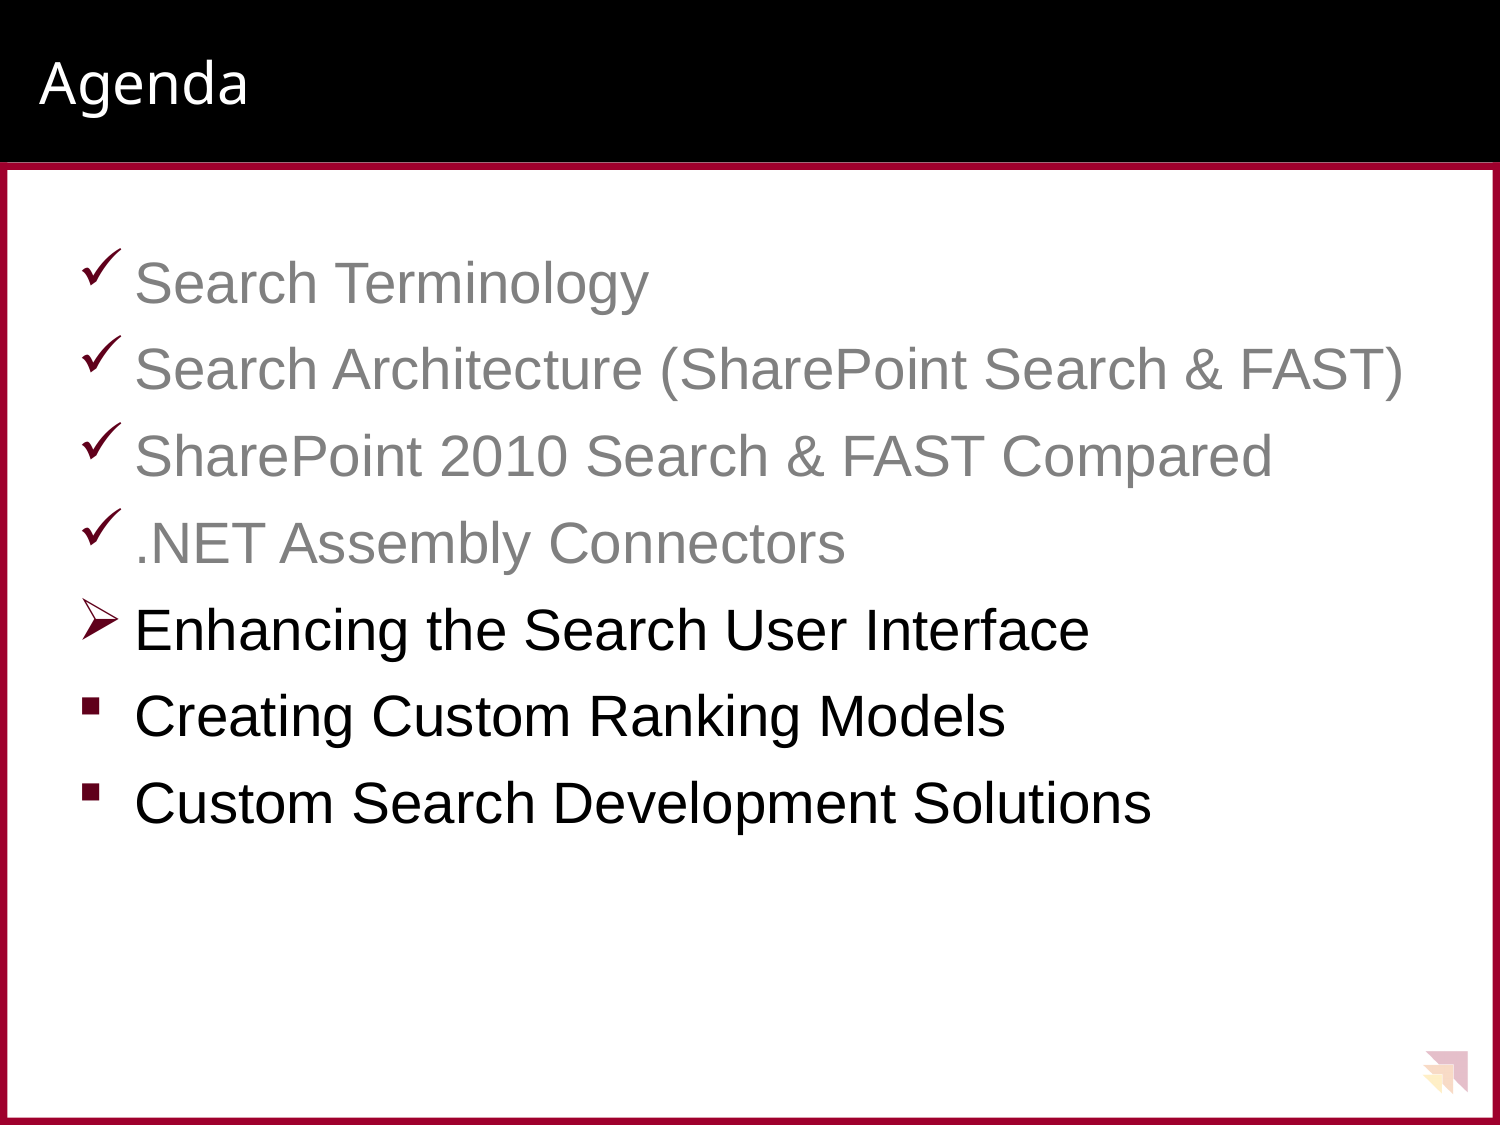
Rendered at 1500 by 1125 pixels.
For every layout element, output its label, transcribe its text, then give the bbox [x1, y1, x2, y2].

list Search Terminology Search Architecture (SharePoint Search & FAST) SharePoint 2010 Search & FAST Compared .NET Assembly Connectors Enhancing the Search User Interface Creating Custom Ranking Models Custom Search Development Solutions [62, 237, 1438, 1088]
title Agenda [24, 12, 1438, 150]
